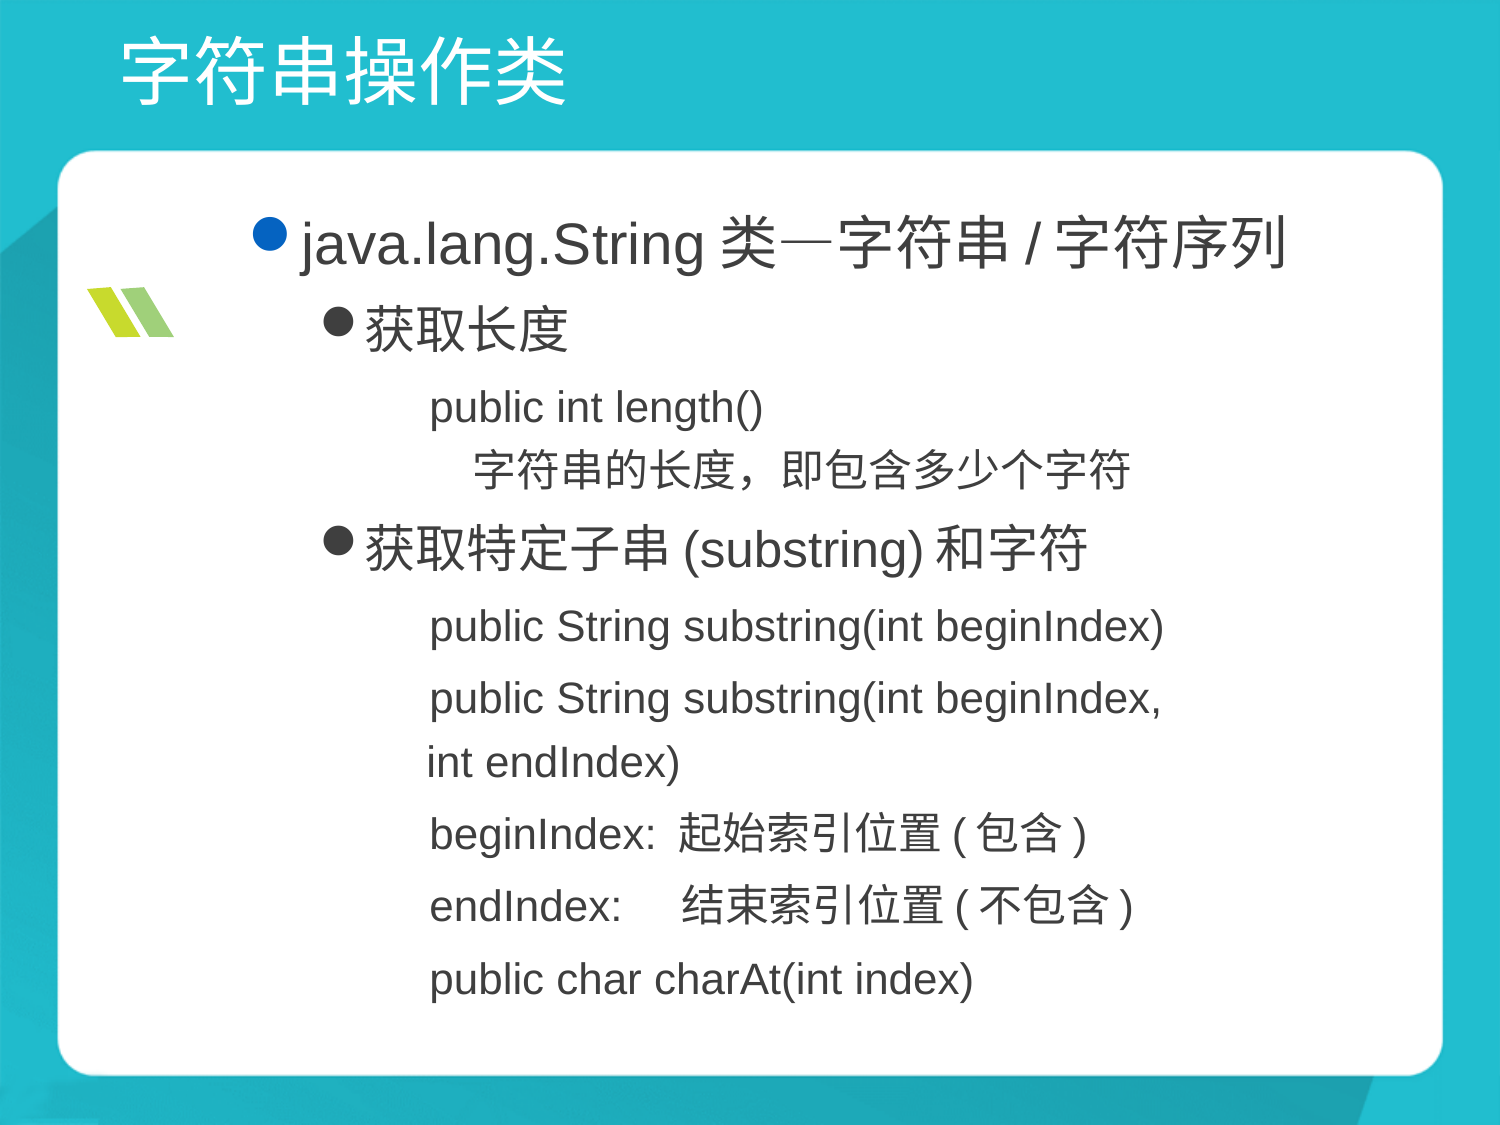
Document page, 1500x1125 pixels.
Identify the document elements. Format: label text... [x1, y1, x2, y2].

list java.lang.String类—字符串/字符序列 获取长度 public int length() 字符串的长度，即包含多少个字符 获取特定子串(substring)和字符 public String substring(int beginIndex) public String substring(int beginIndex, int endIndex) beginIndex: 起始索引位置(包含) endIndex: 结束索引位置(不包含) public char charAt(int index) [233, 184, 1397, 1024]
title 字符串操作类 [103, 0, 1397, 150]
picture [0, 0, 1500, 1125]
text_box [85, 286, 143, 339]
text_box [118, 286, 176, 339]
